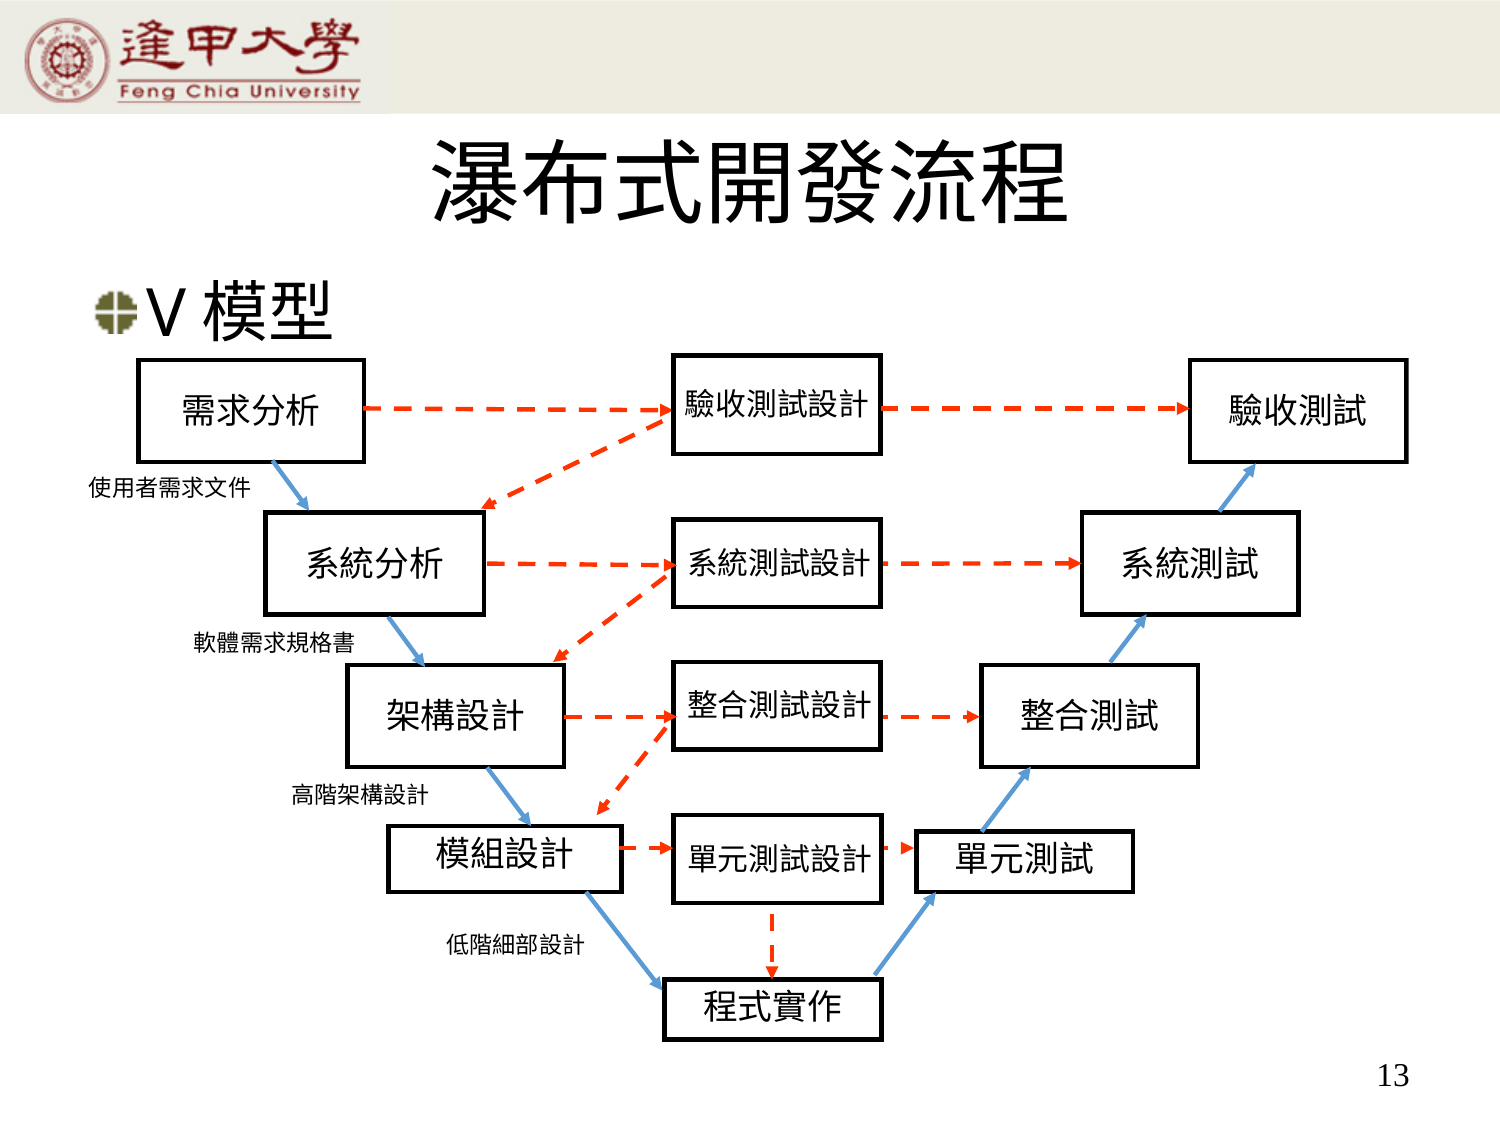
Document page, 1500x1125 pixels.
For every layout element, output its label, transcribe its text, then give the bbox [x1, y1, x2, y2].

title 瀑布式開發流程 [75, 114, 1425, 245]
slide_number 13 [1074, 1042, 1425, 1103]
picture [0, 1, 389, 114]
picture [57, 353, 1409, 1049]
picture [90, 286, 137, 334]
list V模型 [75, 262, 1425, 1005]
